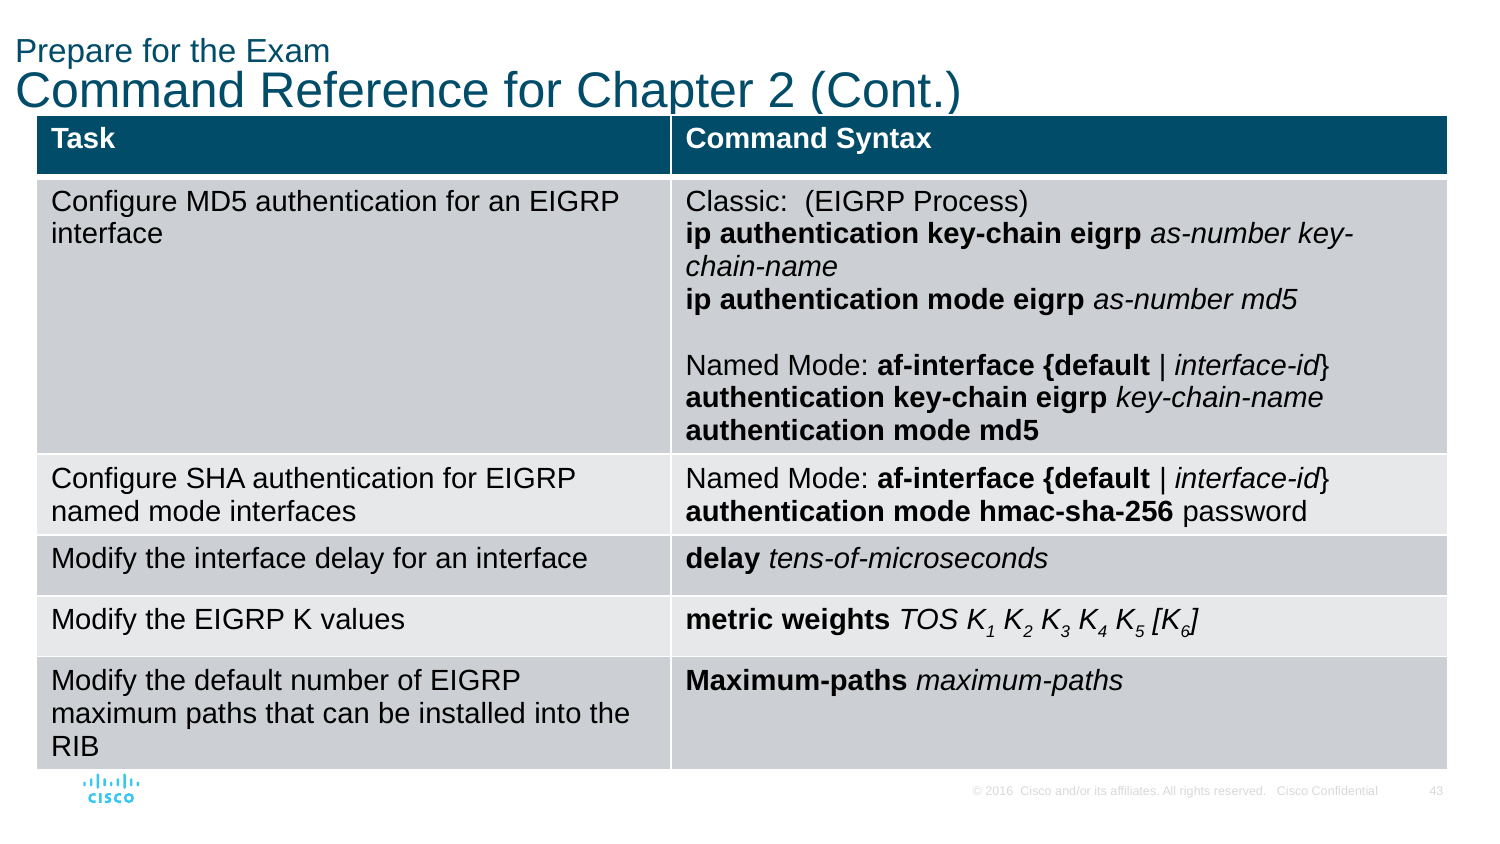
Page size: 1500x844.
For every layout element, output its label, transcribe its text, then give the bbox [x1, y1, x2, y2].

table_cell Named Mode: af-interface {default | interface-id} authentication mode hmac-sha-256 password [672, 455, 1447, 534]
table_cell Classic: (EIGRP Process) ip authentication key-chain eigrp as-number key-chain-name ip authentication mode eigrp as-number md5 Named Mode: af-interface {default | interface-id} authentication key-chain eigrp key-chain-name authentication mode md5 [672, 180, 1447, 453]
table_cell Modify the default number of EIGRP maximum paths that can be installed into the RIB [37, 657, 670, 769]
table_cell Maximum-paths maximum-paths [672, 657, 1447, 769]
table_cell Configure MD5 authentication for an EIGRP interface [37, 180, 670, 453]
table_cell delay tens-of-microseconds [672, 536, 1447, 595]
table_header Command Syntax [672, 116, 1447, 174]
table_cell Configure SHA authentication for EIGRP named mode interfaces [37, 455, 670, 534]
title Prepare for the Exam Command Reference for Chapter 2 (Cont.) [0, 17, 1369, 138]
table_cell Modify the EIGRP K values [37, 597, 670, 656]
table_header Task [37, 116, 670, 174]
table_cell Modify the interface delay for an interface [37, 536, 670, 595]
table_cell metric weights TOS K1 K2 K3 K4 K5 [K6] [672, 597, 1447, 656]
